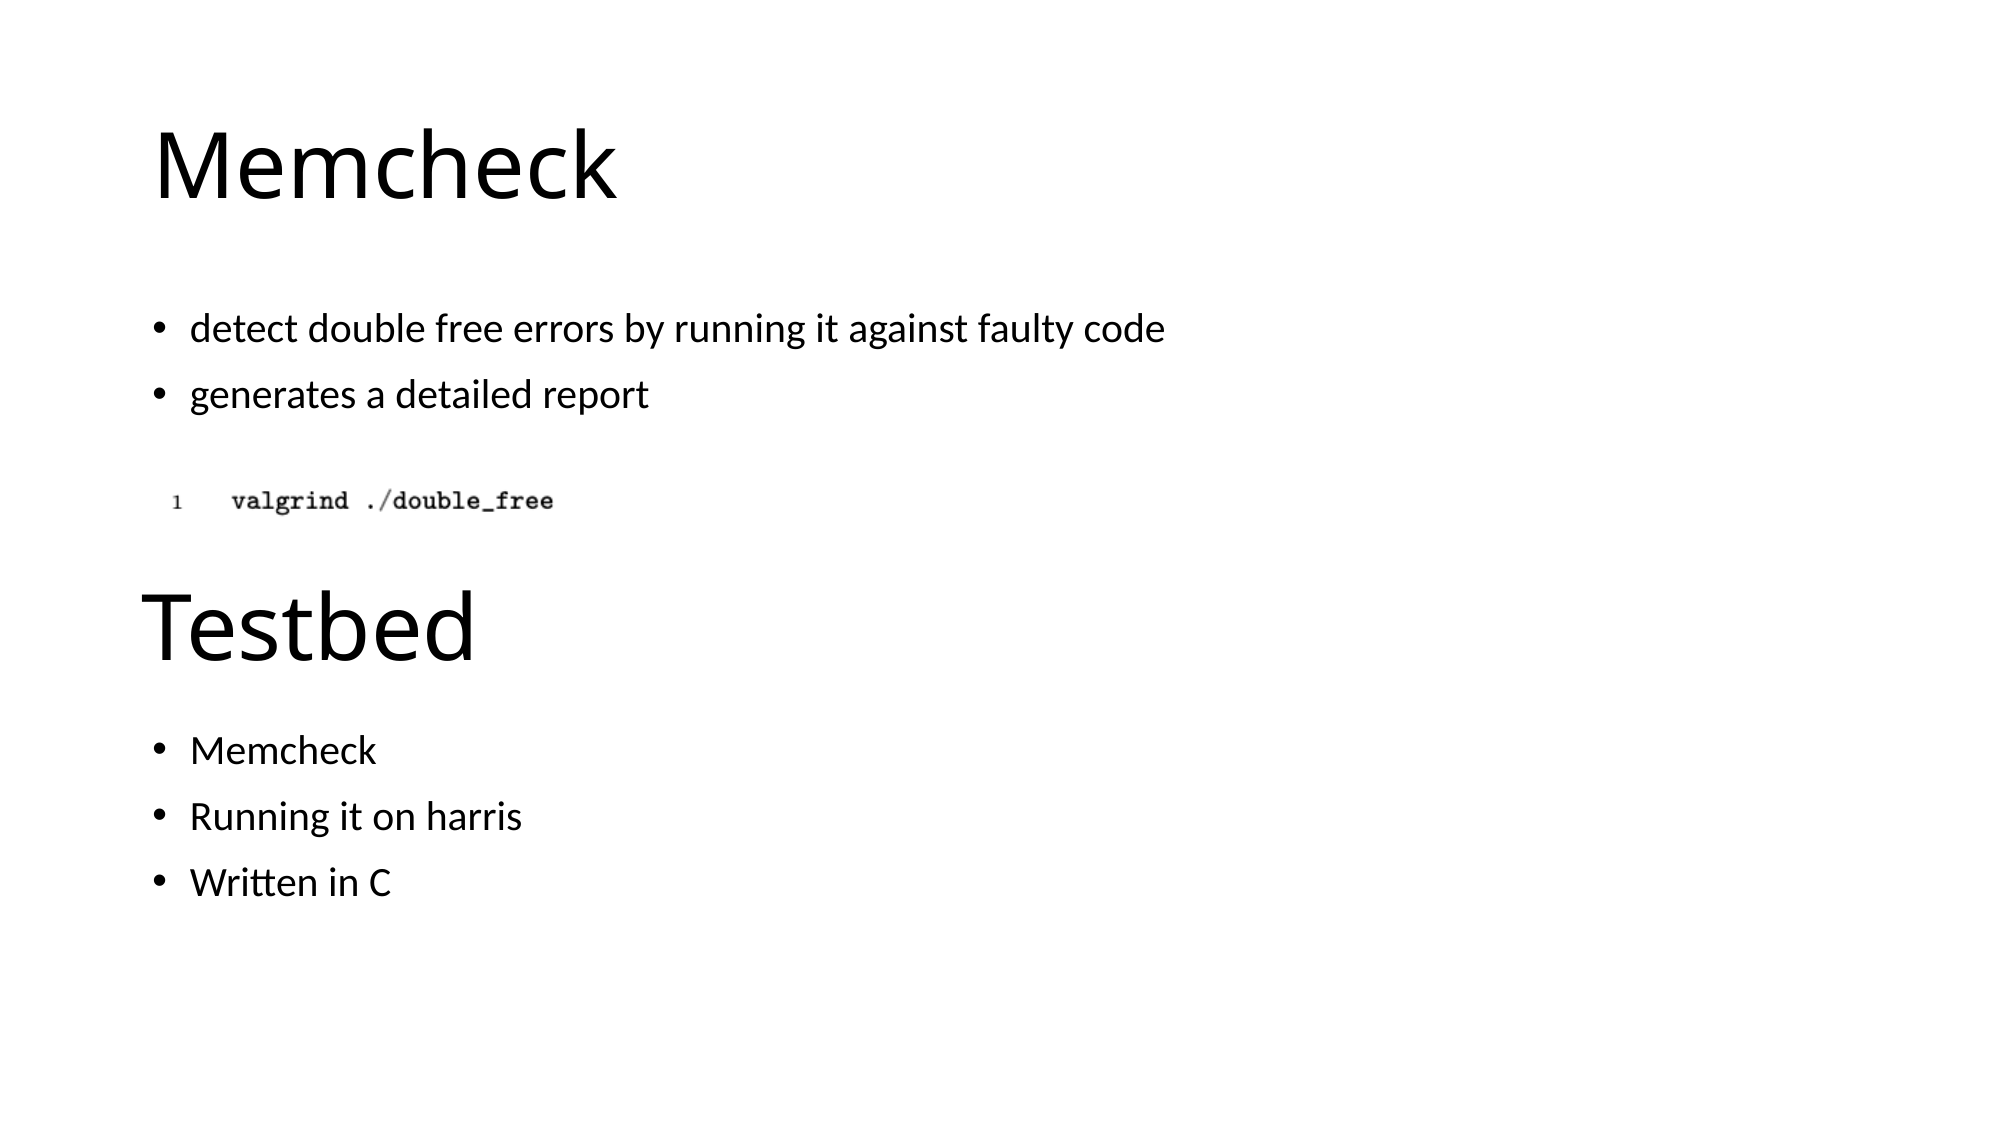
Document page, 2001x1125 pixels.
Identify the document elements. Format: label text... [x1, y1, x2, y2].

list detect double free errors by running it against faulty code generates a detailed report [137, 299, 1776, 543]
text_box Testbed [126, 543, 1852, 718]
title Memcheck [137, 59, 1863, 278]
text_box Memcheck Running it on harris Written in C [137, 721, 1776, 985]
picture [126, 442, 636, 544]
